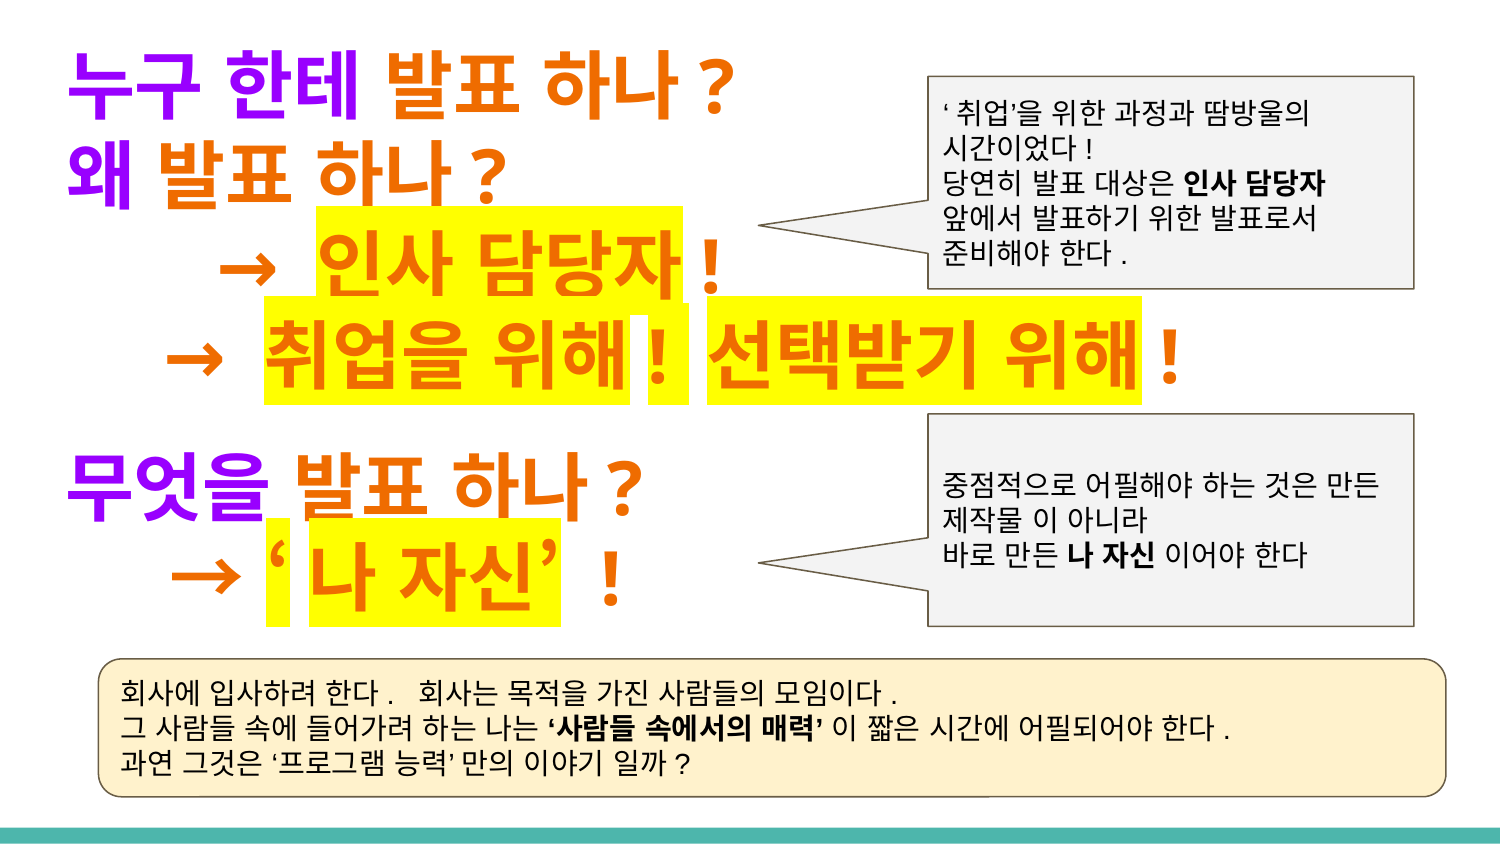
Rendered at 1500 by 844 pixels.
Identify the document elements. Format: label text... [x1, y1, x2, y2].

text_box ‘취업’을 위한 과정과 땀방울의 시간이었다! 당연히 발표 대상은 인사 담당자 앞에서 발표하기 위한 발표로서 준비해야 한다. [758, 76, 1414, 289]
text_box 중점적으로 어필해야 하는 것은 만든 제작물 이 아니라 바로 만든 나 자신 이어야 한다 [758, 413, 1414, 627]
text_box 회사에 입사하려 한다. 회사는 목적을 가진 사람들의 모임이다. 그 사람들 속에 들어가려 하는 나는 ‘사람들 속에서의 매력’ 이 짧은 시간에 어필되어야 한다. 과연 그것은 ‘프로그램 능력’ 만의 이야기 일까? [98, 658, 1446, 797]
title 누구 한테 발표 하나? 왜 발표 하나? → 인사 담당자! → 취업을 위해! 선택받기 위해! [51, 23, 1399, 414]
text_box 무엇을 발표 하나? → ‘나 자신’ ! [50, 424, 762, 638]
